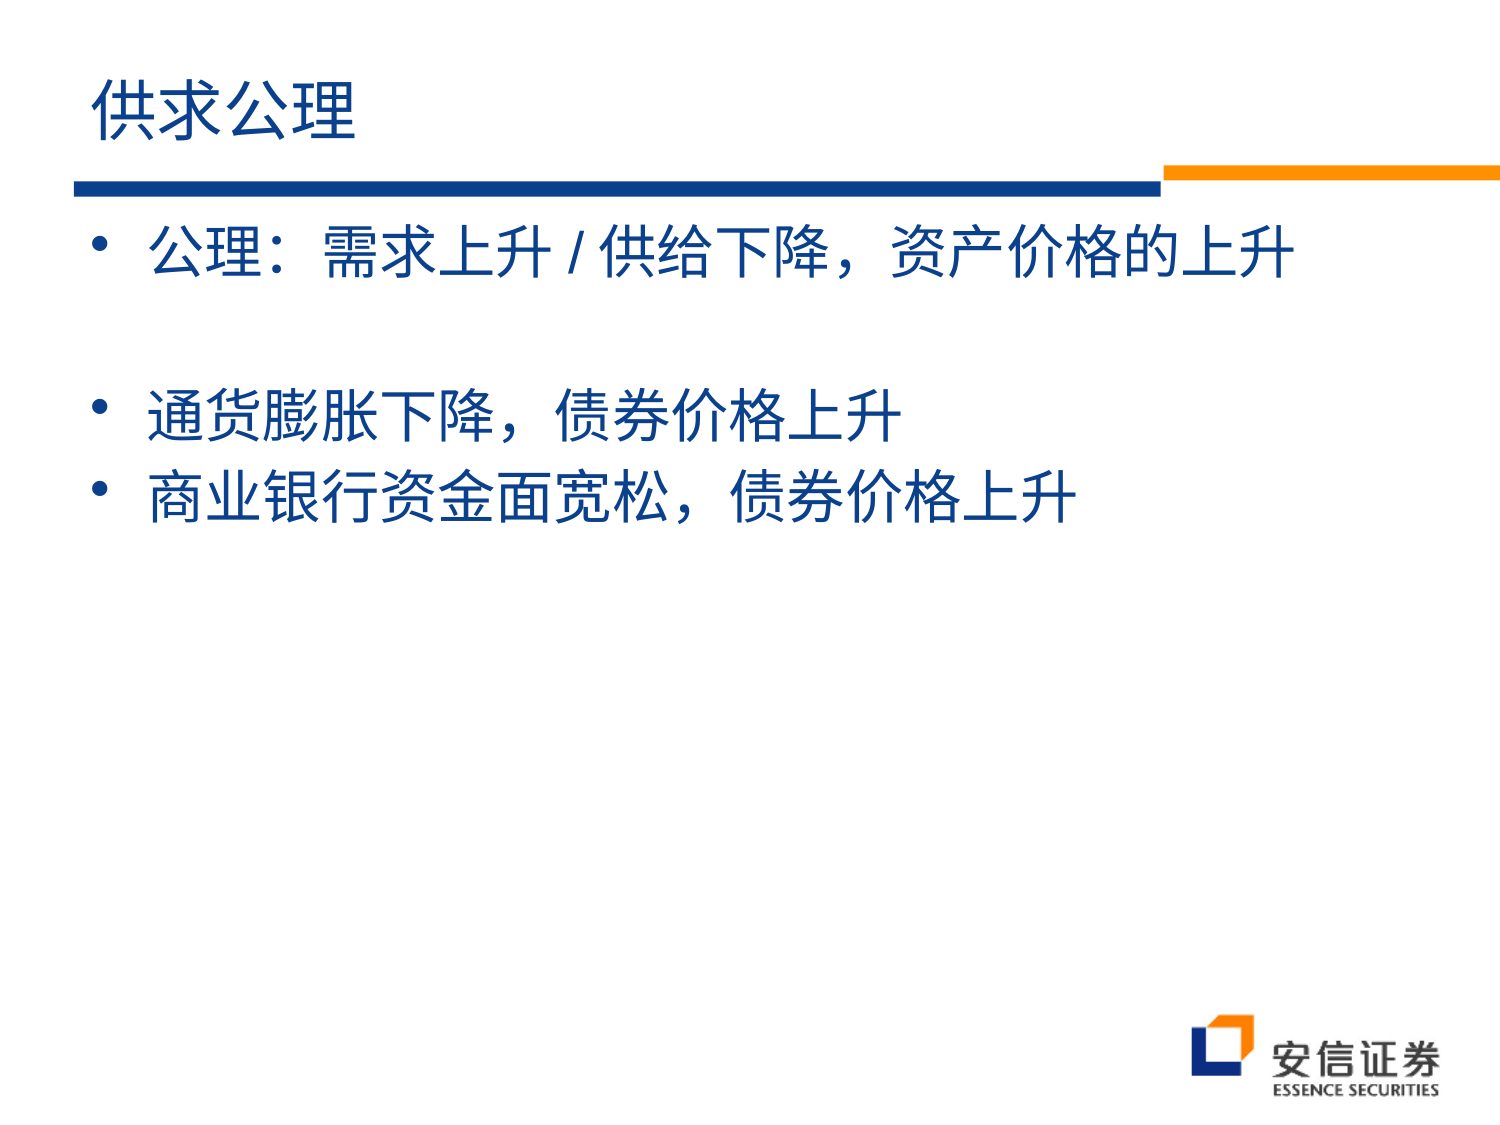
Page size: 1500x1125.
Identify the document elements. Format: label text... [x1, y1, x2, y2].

picture [1175, 999, 1471, 1125]
list 公理：需求上升/供给下降，资产价格的上升 通货膨胀下降，债券价格上升 商业银行资金面宽松，债券价格上升 [74, 207, 1426, 1024]
title 供求公理 [74, 44, 1426, 173]
